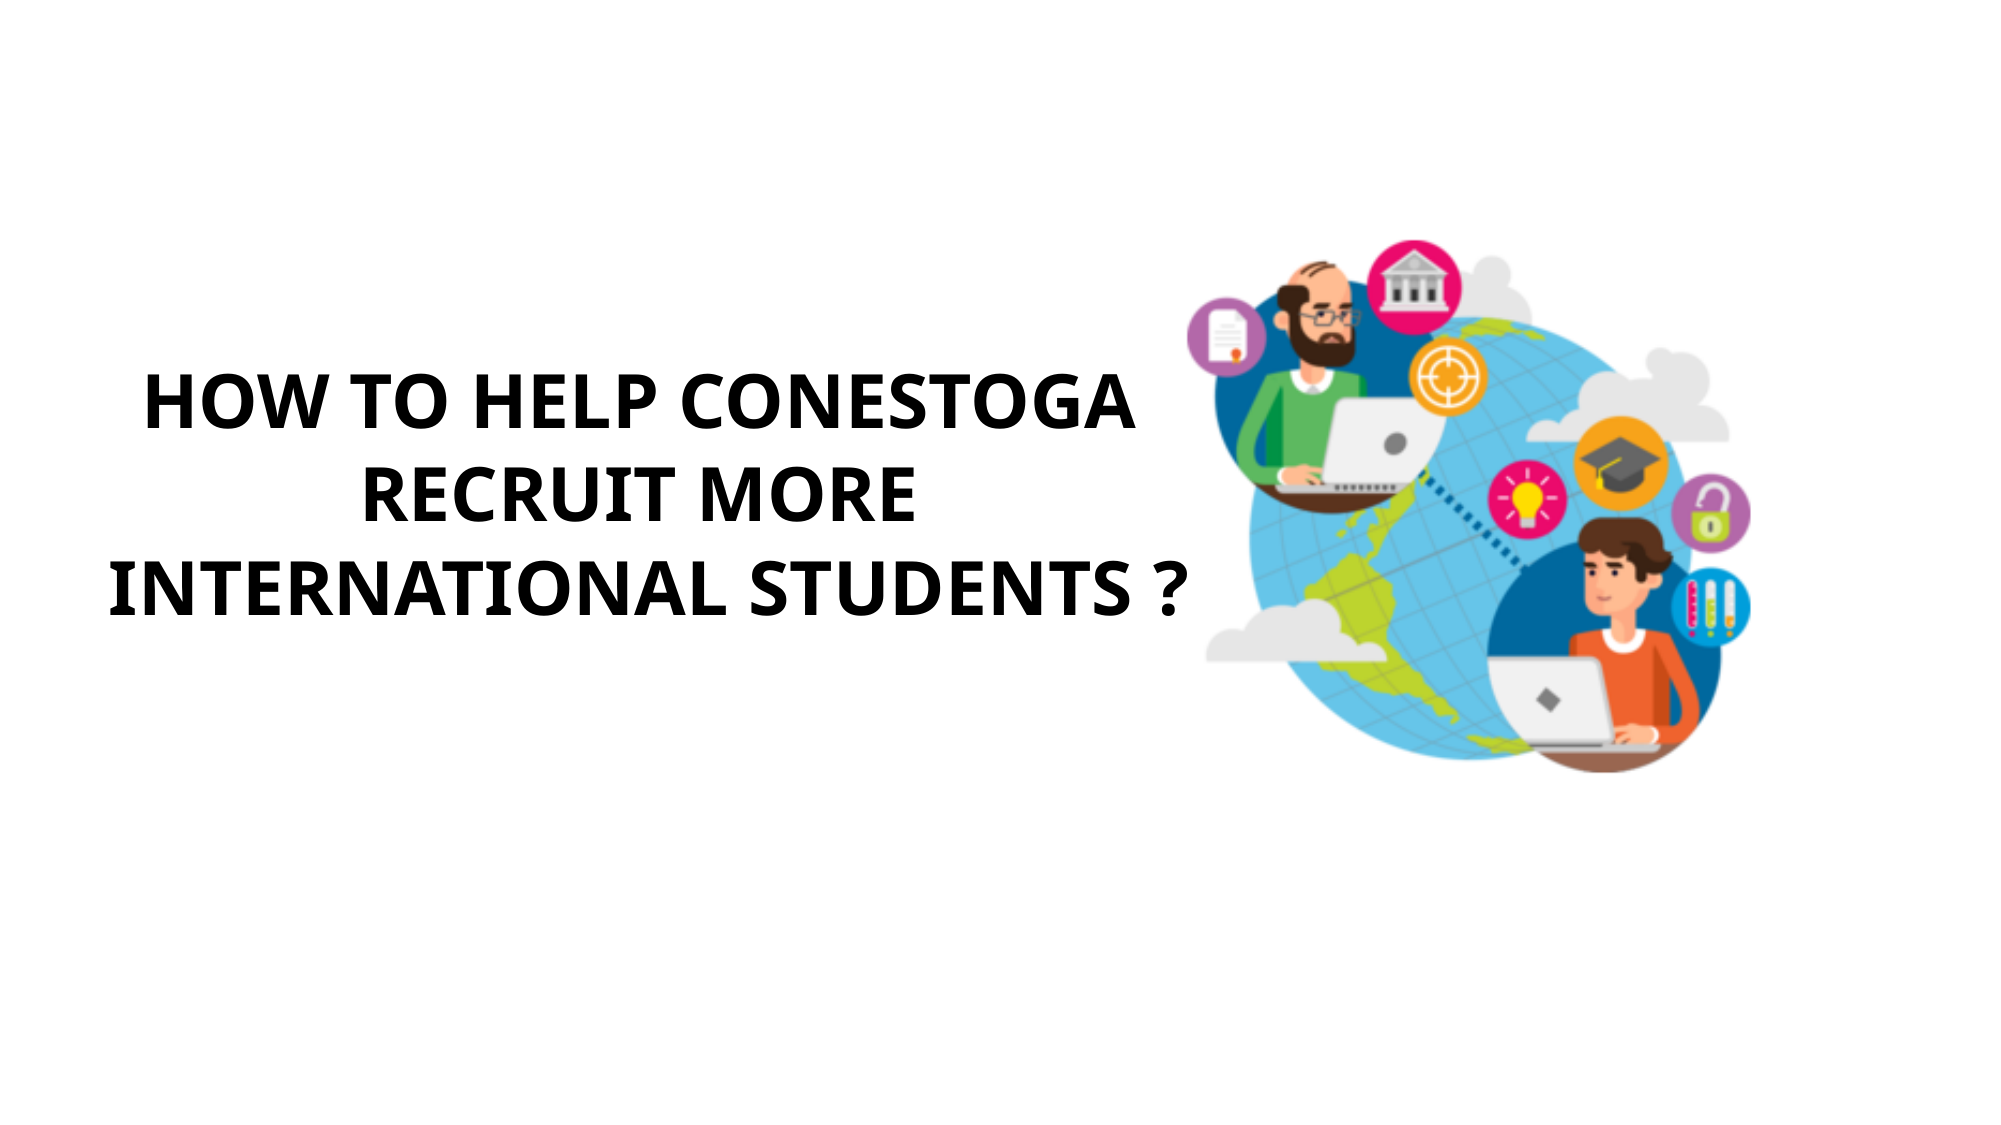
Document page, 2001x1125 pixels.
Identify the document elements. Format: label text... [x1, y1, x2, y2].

text_box HOW TO HELP CONESTOGA RECRUIT MORE INTERNATIONAL STUDENTS ? [0, 356, 1378, 939]
picture [978, 185, 1963, 829]
